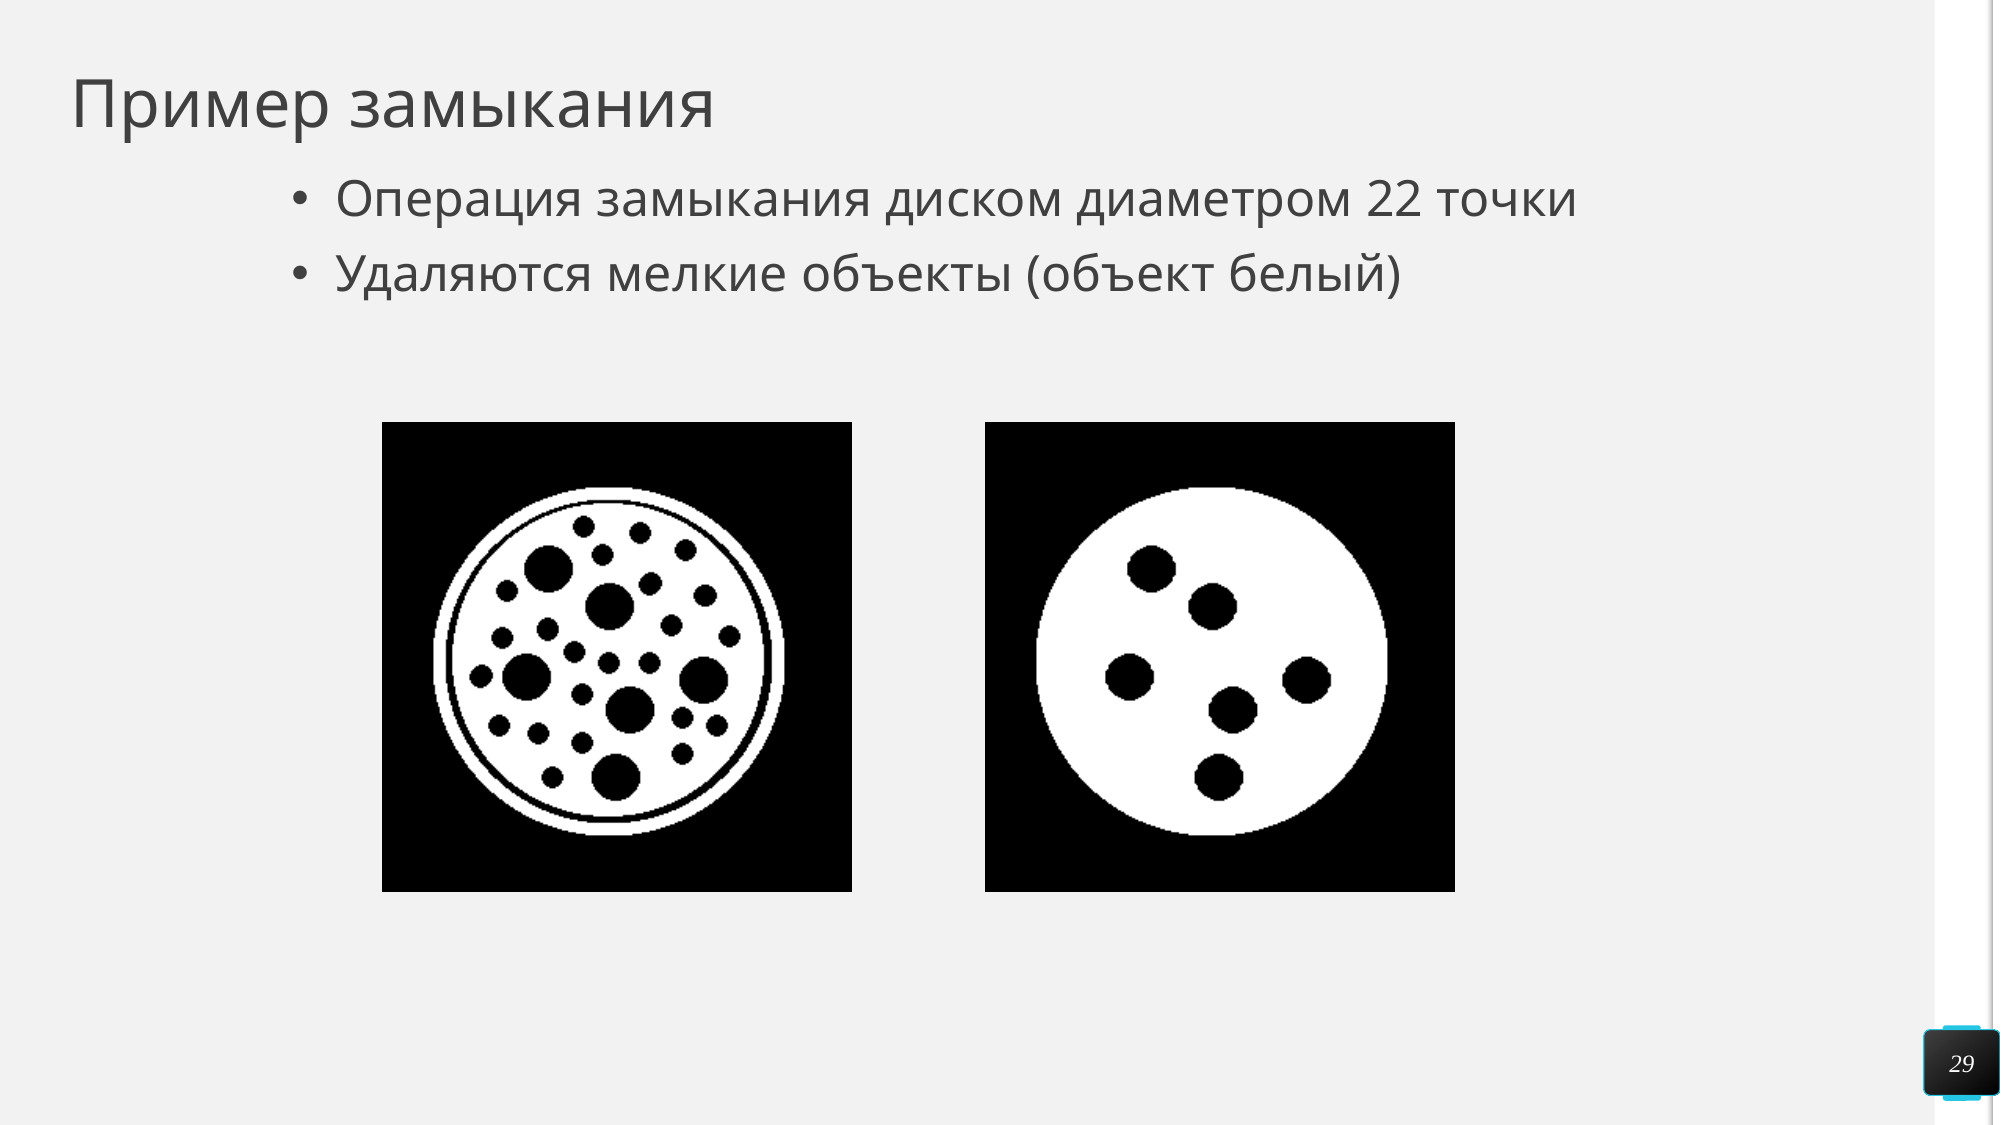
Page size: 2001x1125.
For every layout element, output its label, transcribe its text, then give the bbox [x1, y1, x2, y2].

list Операция замыкания диском диаметром 22 точки Удаляются мелкие объекты (объект белый) [291, 173, 1642, 391]
slide_number 29 [1923, 1029, 2000, 1096]
picture [985, 422, 1455, 892]
title Пример замыкания [70, 70, 1930, 142]
picture [382, 422, 852, 892]
